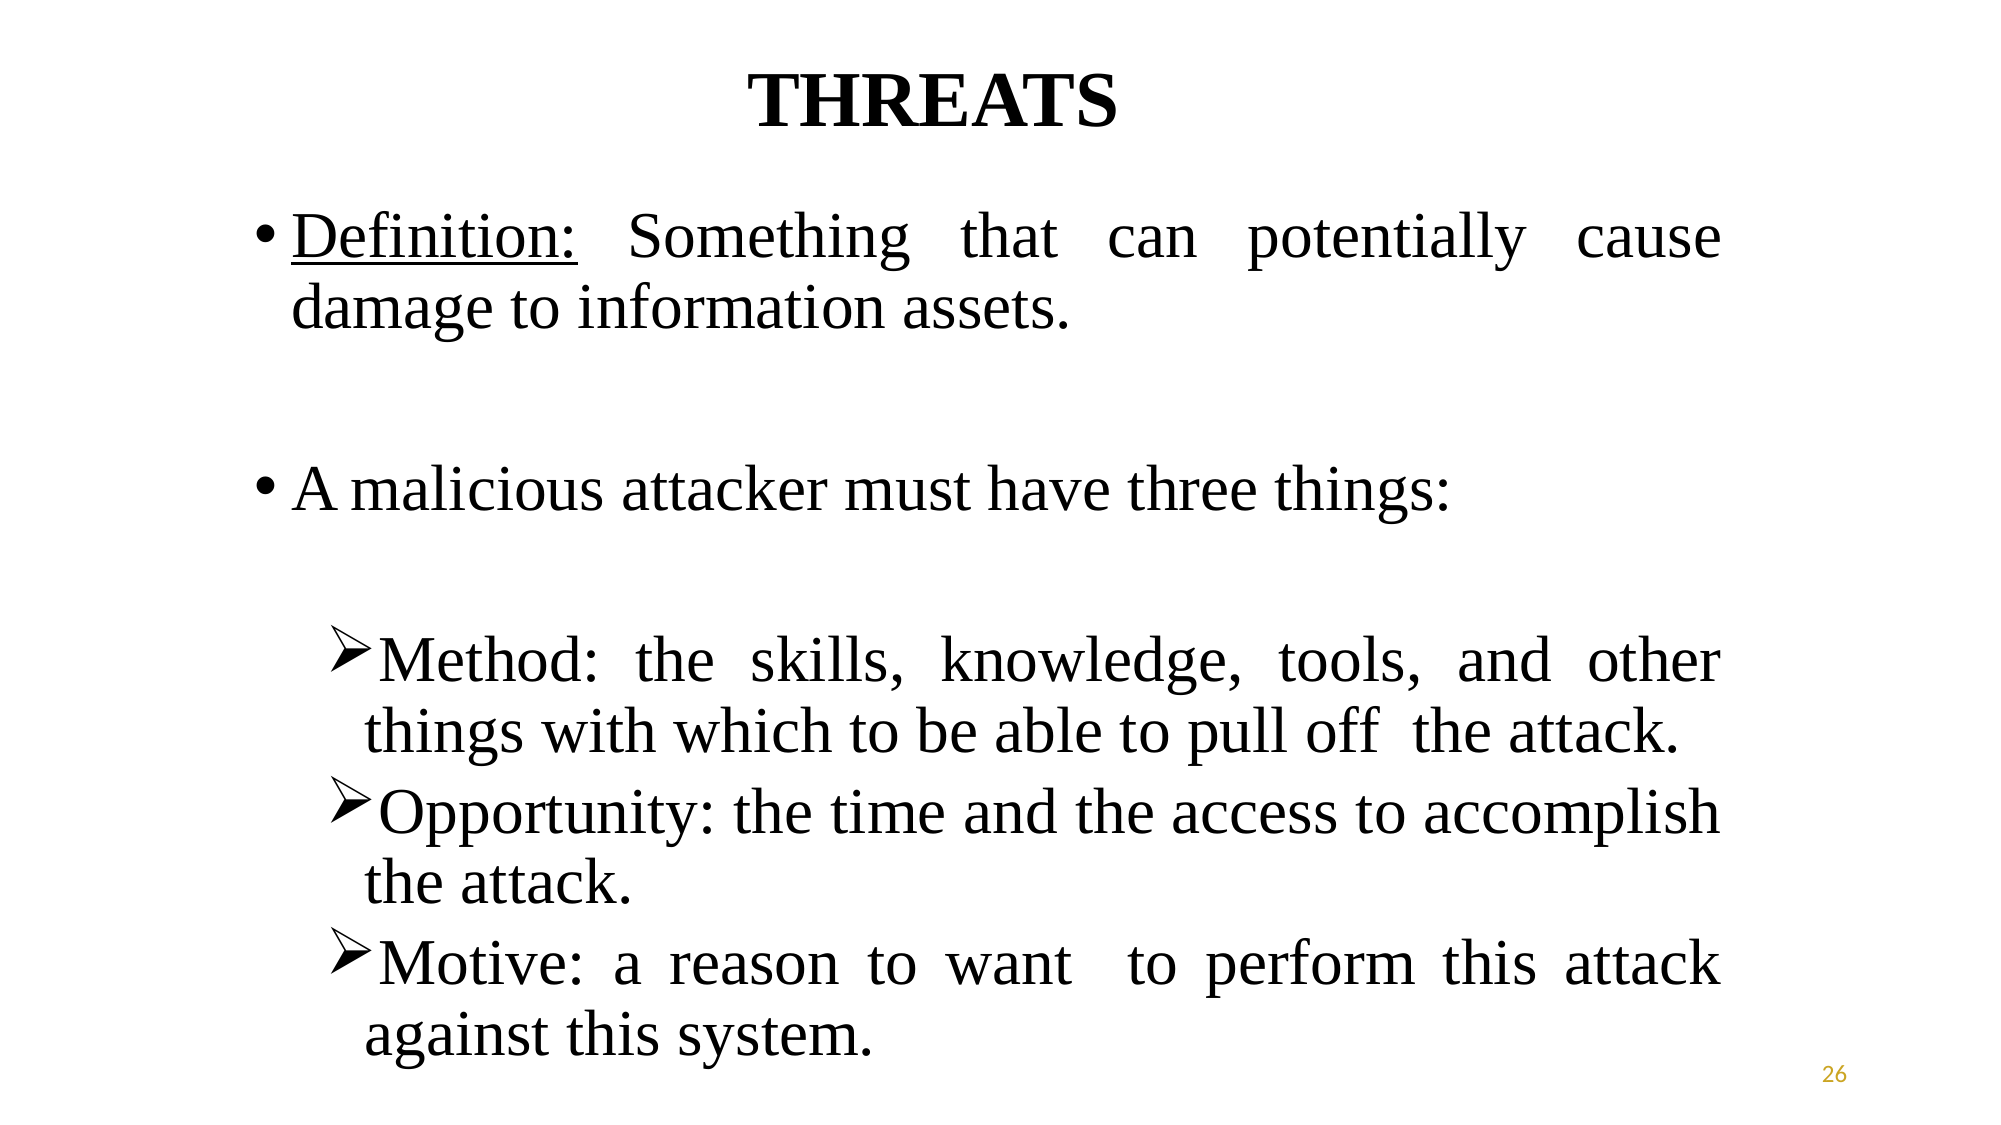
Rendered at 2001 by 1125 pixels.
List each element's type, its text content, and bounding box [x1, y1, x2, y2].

slide_number 26 [1412, 1042, 1863, 1103]
title THREATS [281, 22, 1586, 180]
list Definition: Something that can potentially cause damage to information assets. A malicious attacker must have three things: Method: the skills, knowledge, tools, and other things with which to be able to pull off the attack. Opportunity: the time and the access to accomplish the attack. Motive: a reason to want to perform this attack against this system. [239, 193, 1738, 1080]
